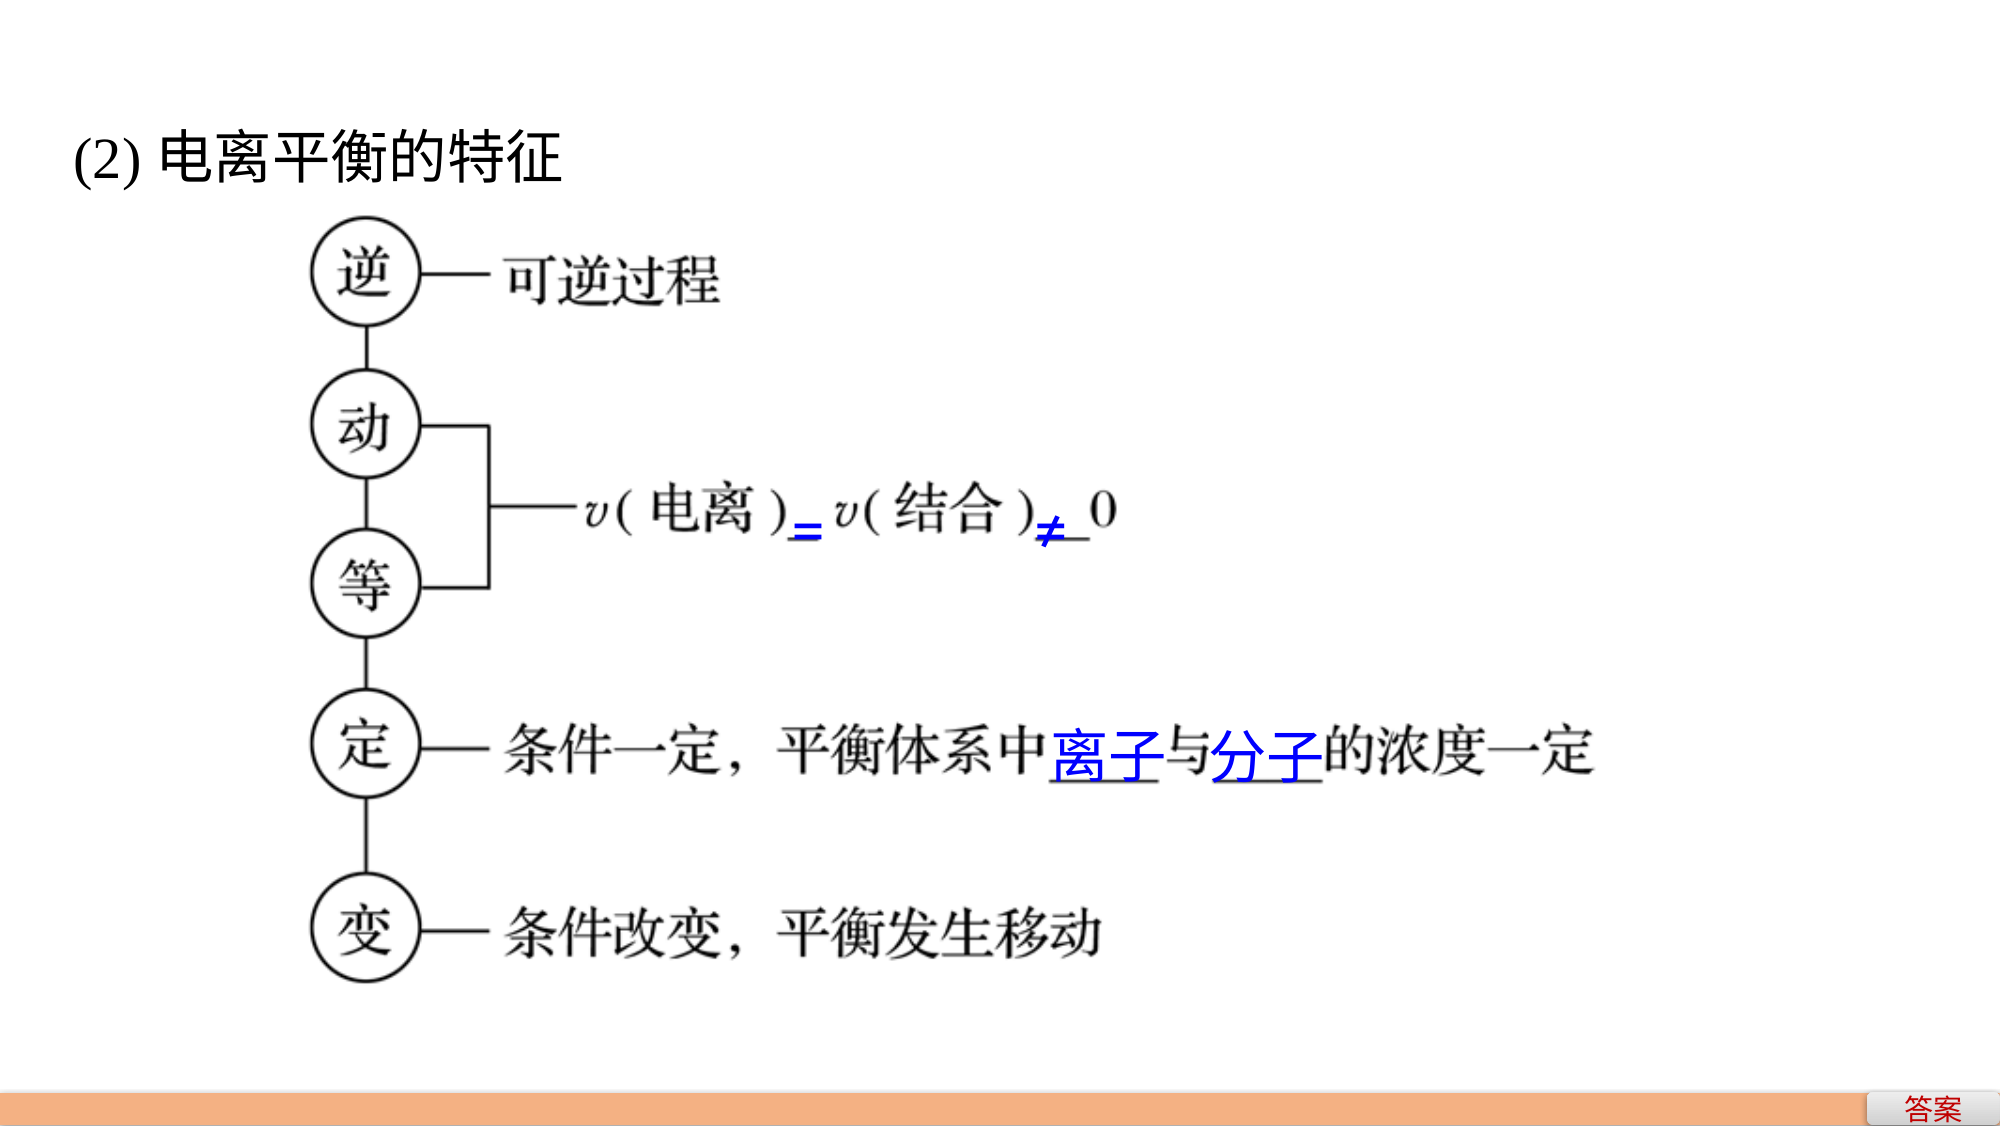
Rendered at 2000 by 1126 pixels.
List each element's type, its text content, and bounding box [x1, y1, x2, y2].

picture [281, 188, 1638, 1008]
text_box 答案 [1866, 1091, 2000, 1126]
text_box [0, 1092, 1866, 1126]
text_box (2)电离平衡的特征 [53, 81, 1941, 200]
